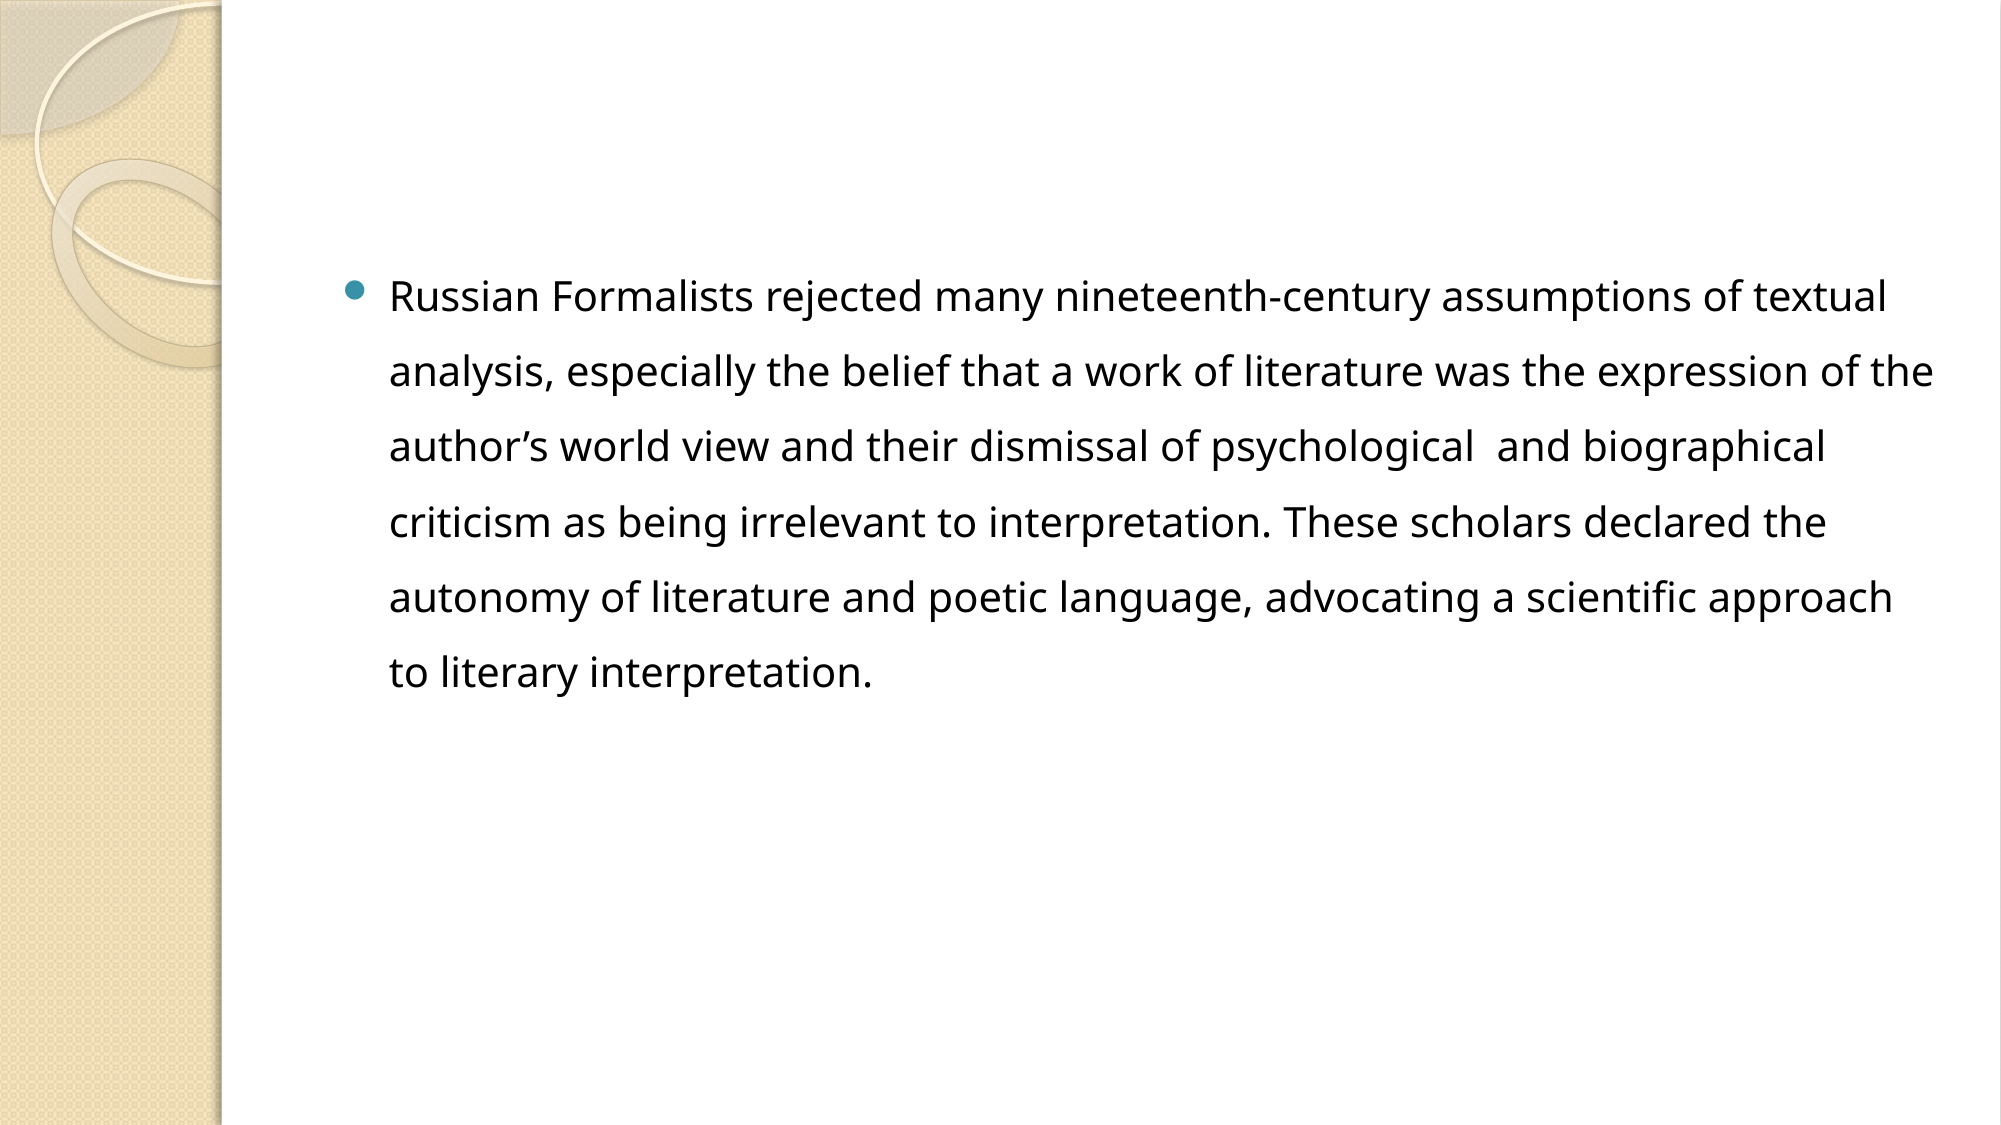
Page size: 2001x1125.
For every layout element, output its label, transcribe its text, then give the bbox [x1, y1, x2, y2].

list Russian Formalists rejected many nineteenth-century assumptions of textual analysis, especially the belief that a work of literature was the expression of the author’s world view and their dismissal of psychological and biographical criticism as being irrelevant to interpretation. These scholars declared the autonomy of literature and poetic language, advocating a scientific approach to literary interpretation. [313, 237, 1954, 1025]
